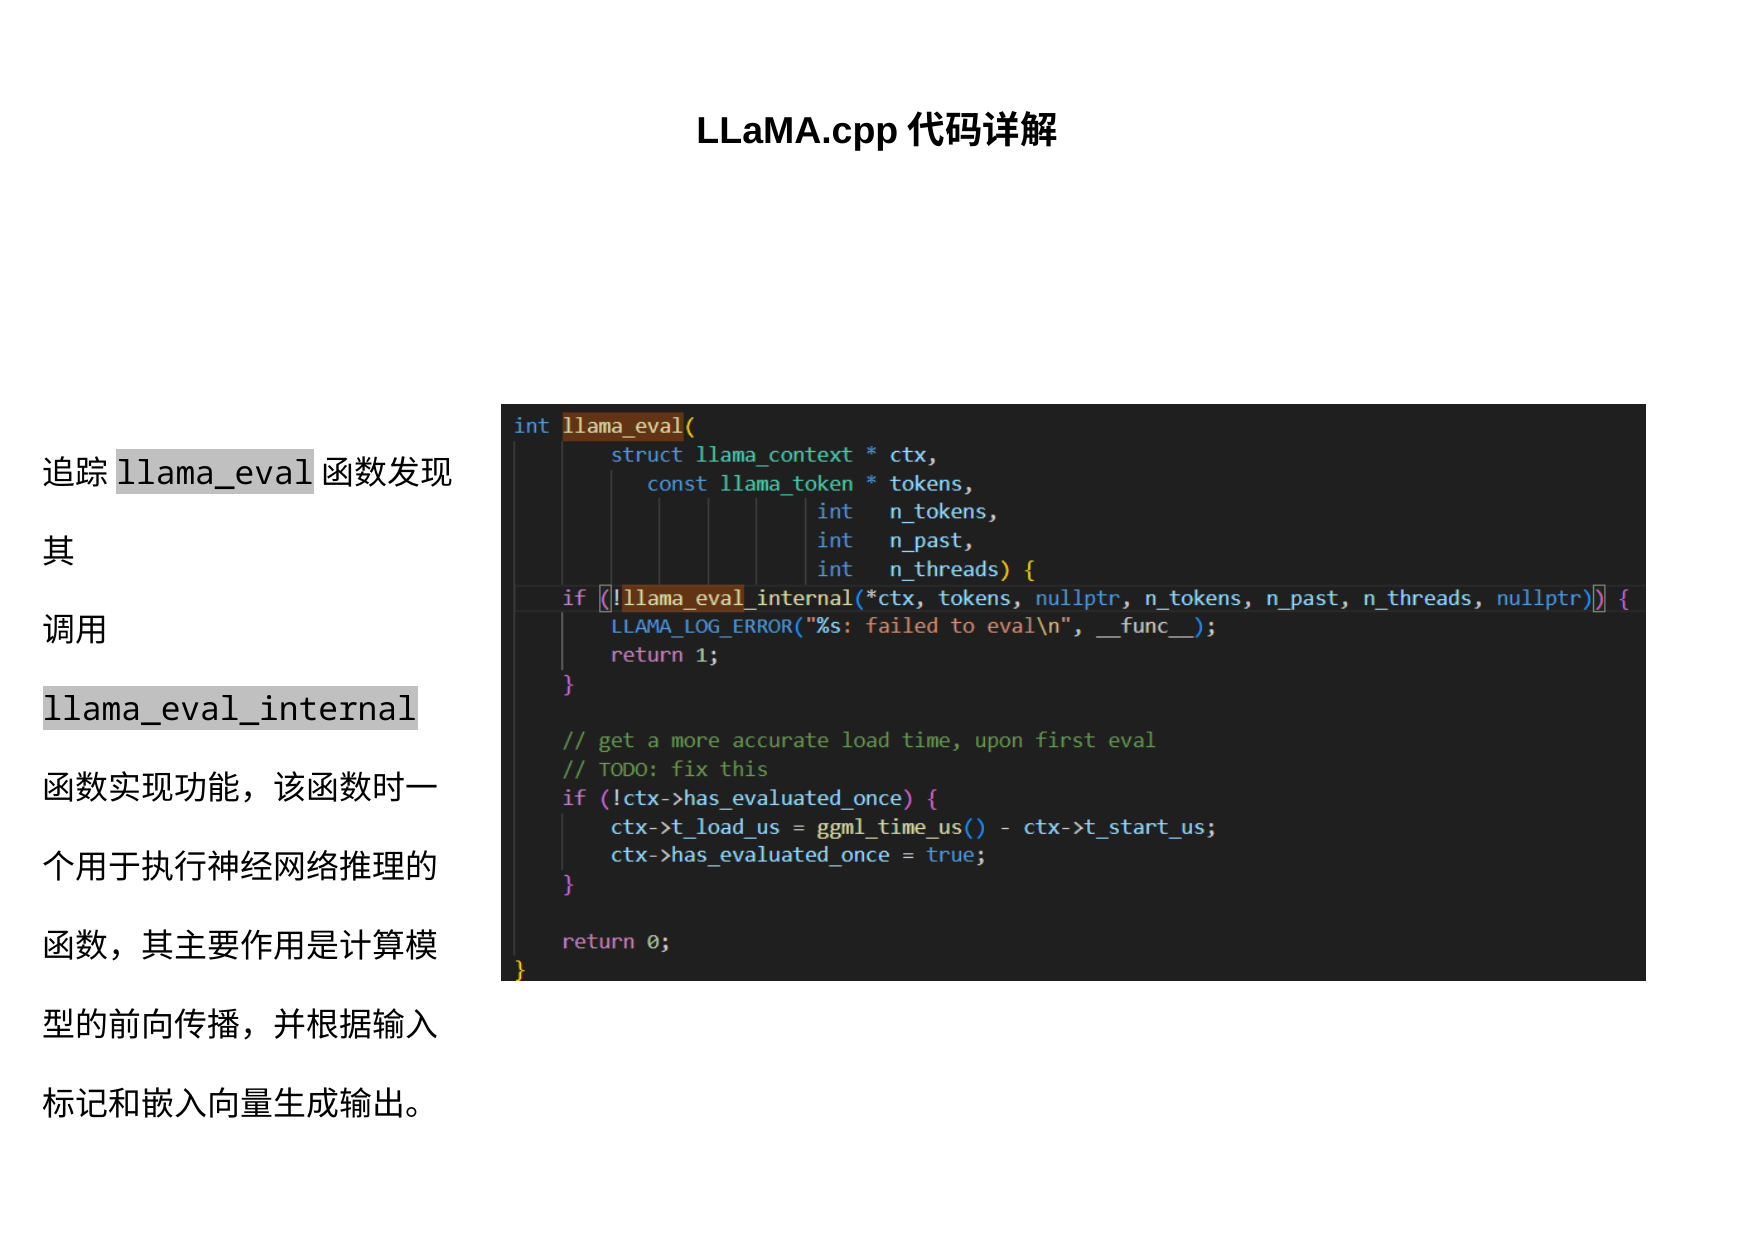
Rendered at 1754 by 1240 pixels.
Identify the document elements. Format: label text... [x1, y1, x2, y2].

text_box 追踪llama_eval函数发现其 调用llama_eval_internal 函数实现功能，该函数时一个用于执行神经网络推理的函数，其主要作用是计算模型的前向传播，并根据输入标记和嵌入向量生成输出。 [27, 404, 484, 1130]
text_box LLaMA.cpp代码详解 [424, 98, 1330, 159]
picture [501, 404, 1646, 981]
